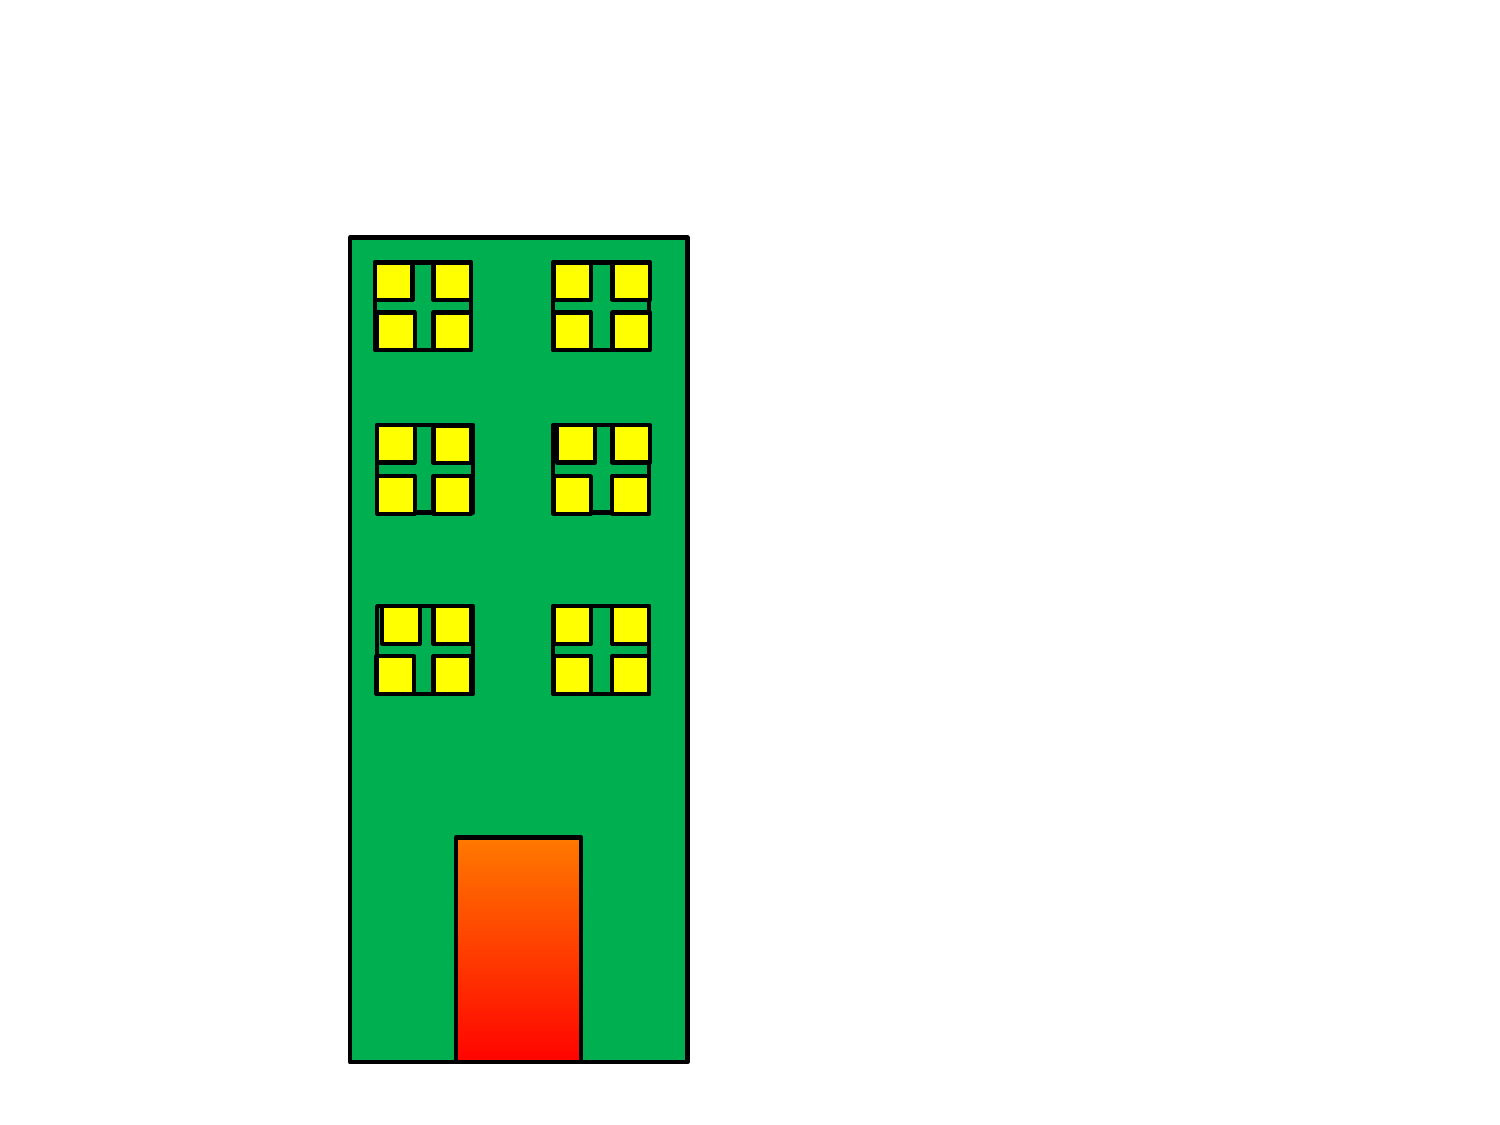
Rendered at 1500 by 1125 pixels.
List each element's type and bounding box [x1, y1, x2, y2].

text_box [551, 260, 651, 352]
text_box [551, 310, 593, 352]
text_box [551, 260, 593, 302]
text_box [375, 604, 475, 696]
text_box [610, 310, 652, 352]
text_box [454, 835, 583, 1064]
text_box [610, 260, 652, 302]
text_box [375, 423, 475, 515]
text_box [610, 474, 651, 516]
text_box [431, 654, 473, 696]
text_box [610, 654, 651, 696]
text_box [348, 235, 690, 1064]
text_box [375, 423, 417, 465]
text_box [431, 423, 473, 465]
text_box [374, 654, 416, 696]
text_box [551, 604, 593, 646]
text_box [610, 423, 652, 465]
text_box [610, 604, 651, 646]
text_box [380, 604, 422, 646]
text_box [551, 423, 651, 515]
text_box [431, 474, 473, 516]
text_box [551, 604, 651, 696]
text_box [375, 474, 417, 516]
text_box [555, 423, 597, 465]
text_box [551, 474, 593, 516]
text_box [431, 604, 473, 646]
text_box [373, 260, 473, 352]
text_box [551, 654, 593, 696]
